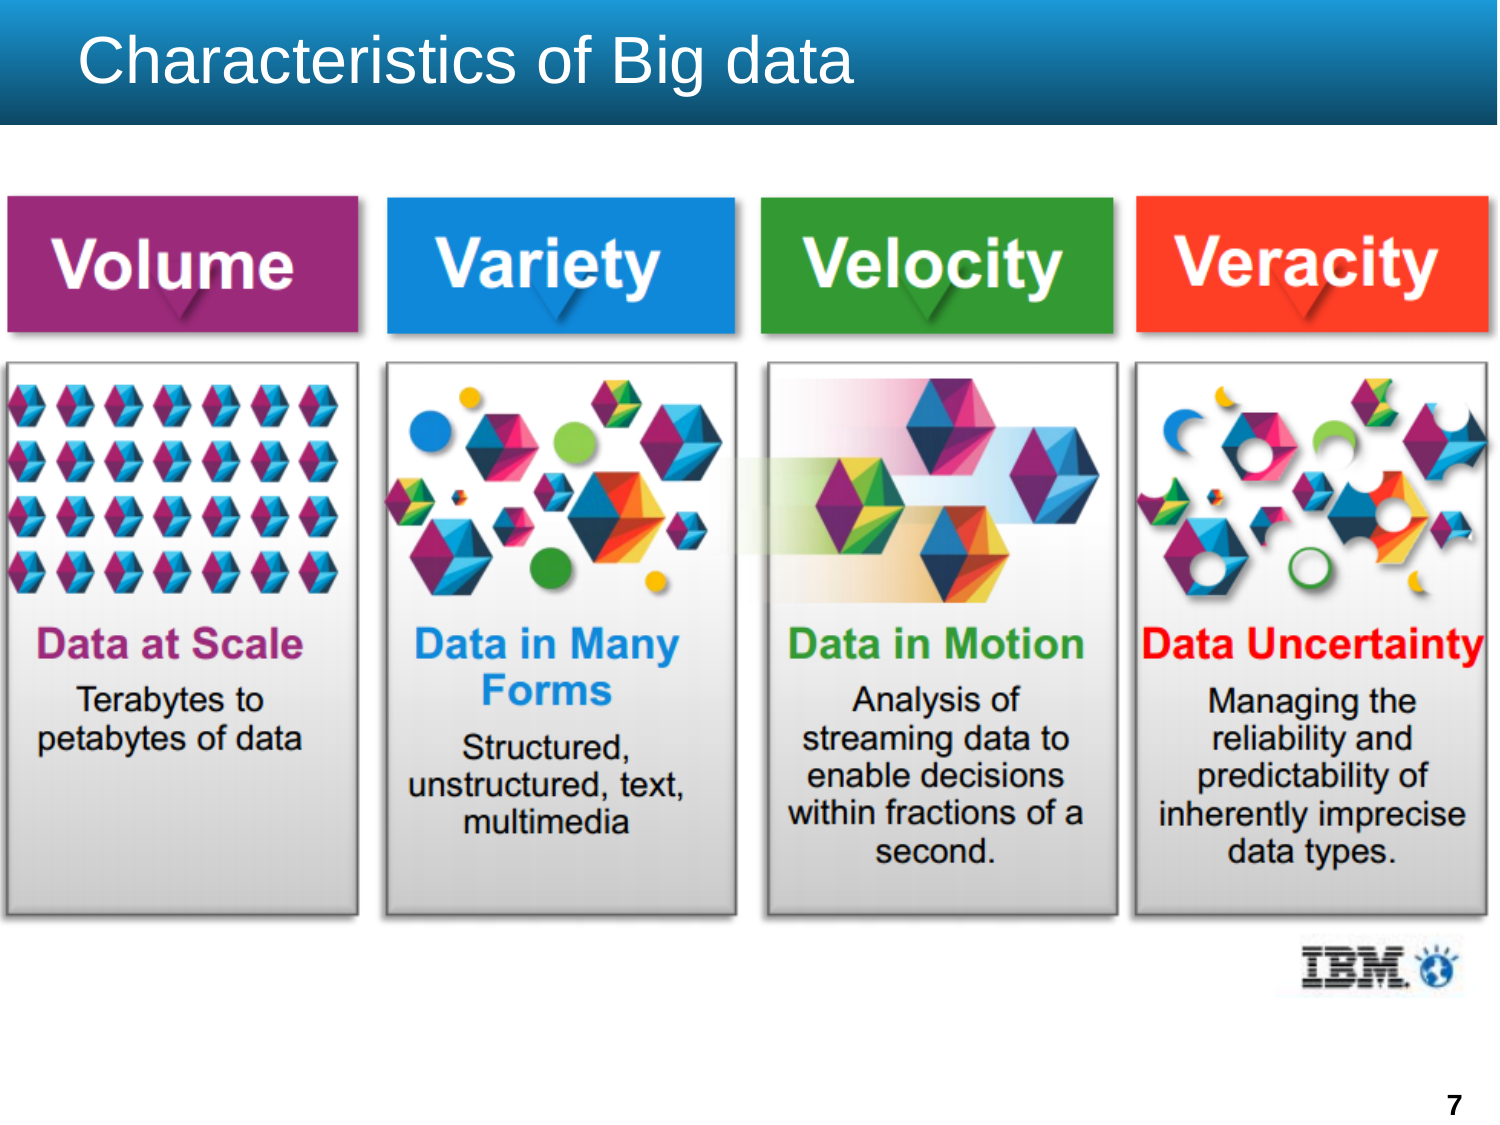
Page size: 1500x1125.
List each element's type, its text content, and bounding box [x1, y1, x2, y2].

title Characteristics of Big data [62, 10, 1413, 103]
picture [0, 187, 1498, 928]
slide_number 7 [1412, 1078, 1498, 1122]
picture [1274, 932, 1480, 999]
